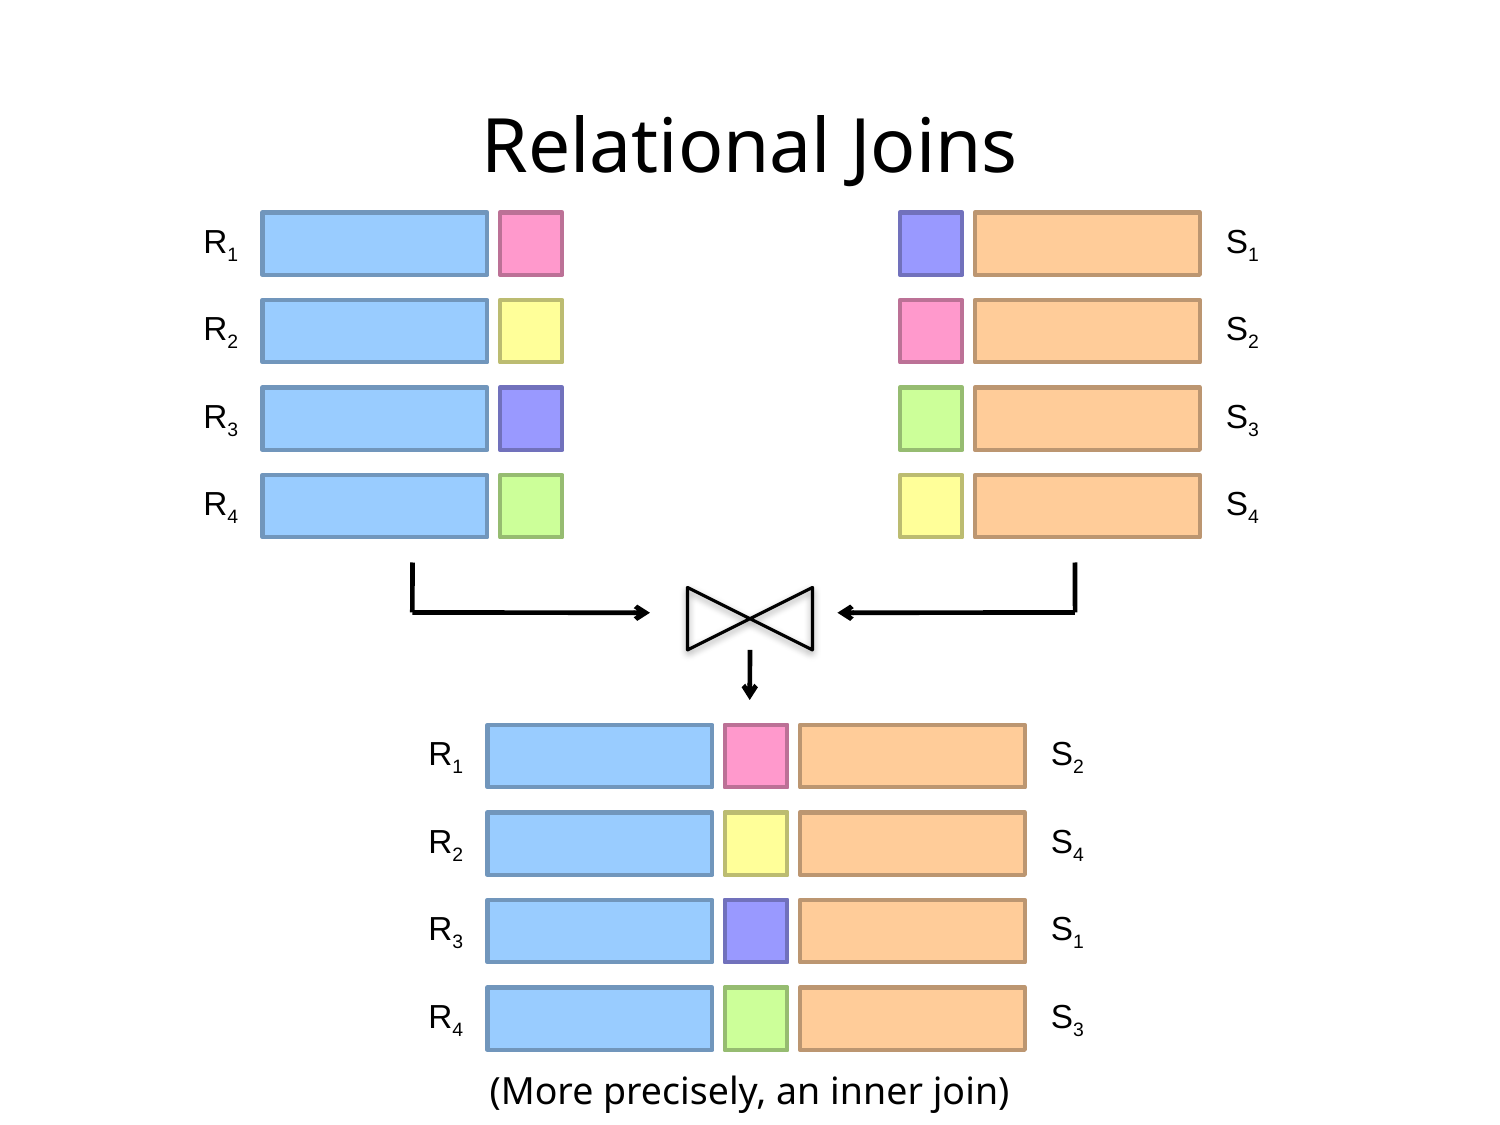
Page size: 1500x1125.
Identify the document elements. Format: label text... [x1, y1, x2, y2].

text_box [724, 899, 1101, 963]
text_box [412, 987, 722, 1051]
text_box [187, 387, 563, 451]
text_box Relational Joins [0, 90, 1500, 203]
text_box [412, 899, 723, 963]
text_box (More precisely, an inner join) [0, 1059, 1500, 1120]
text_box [724, 724, 1101, 788]
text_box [724, 812, 1101, 876]
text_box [187, 212, 563, 276]
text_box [899, 387, 1276, 451]
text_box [724, 987, 1101, 1051]
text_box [899, 299, 1276, 363]
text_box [899, 474, 1276, 538]
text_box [412, 812, 722, 876]
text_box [187, 474, 563, 538]
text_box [187, 299, 563, 363]
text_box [899, 212, 1276, 276]
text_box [412, 724, 723, 788]
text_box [837, 562, 1076, 613]
text_box [687, 587, 813, 650]
